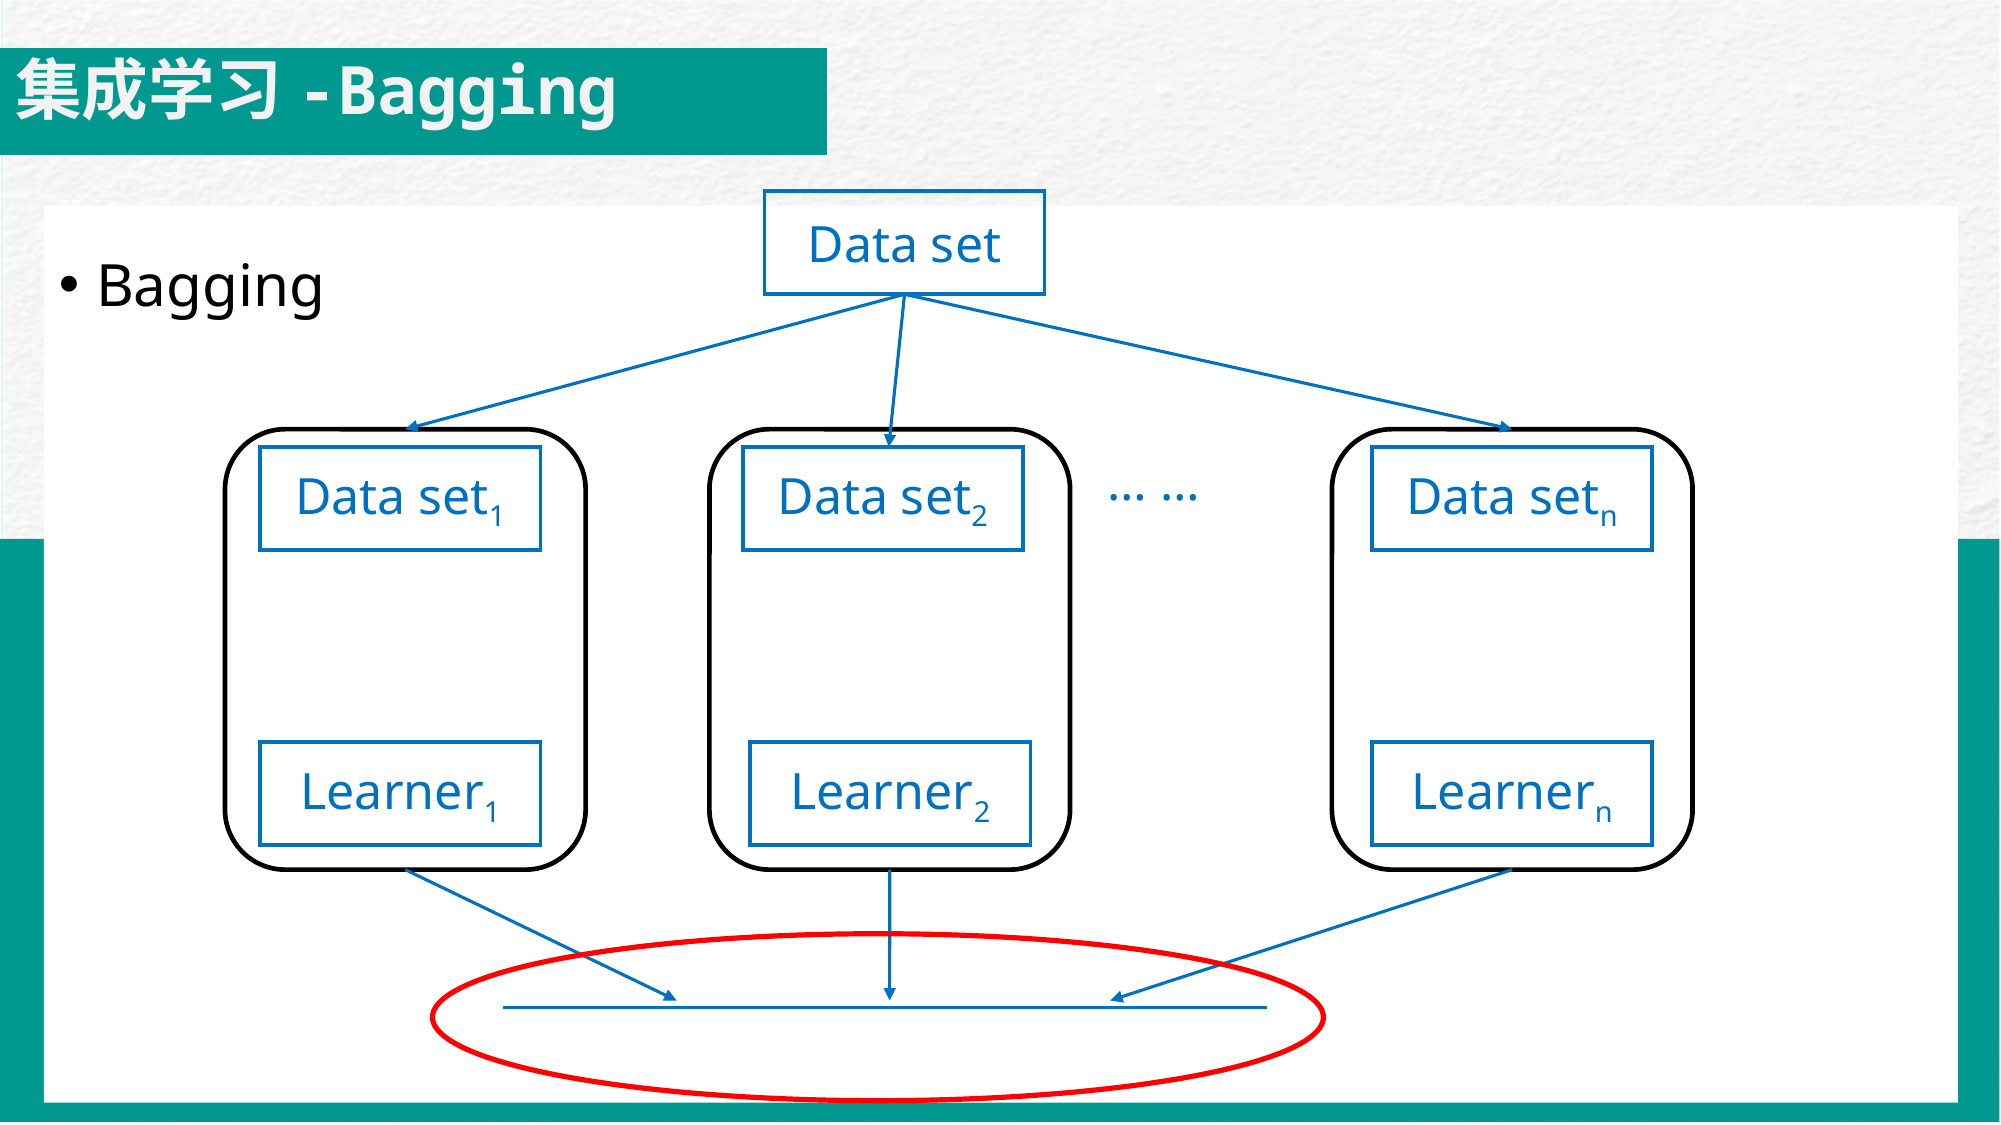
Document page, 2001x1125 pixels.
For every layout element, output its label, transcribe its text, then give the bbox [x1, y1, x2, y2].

text_box Data set [763, 190, 1046, 294]
picture [0, 0, 2001, 1125]
text_box [1330, 428, 1694, 871]
text_box [431, 932, 1325, 1102]
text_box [405, 869, 677, 1001]
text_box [904, 294, 1513, 430]
list Bagging [43, 205, 1958, 1103]
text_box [405, 294, 888, 430]
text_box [888, 294, 905, 447]
title 集成学习-Bagging [0, 3, 1725, 185]
text_box … … [1093, 442, 1352, 518]
text_box [223, 428, 587, 871]
text_box [708, 430, 1072, 871]
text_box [1110, 869, 1513, 1001]
